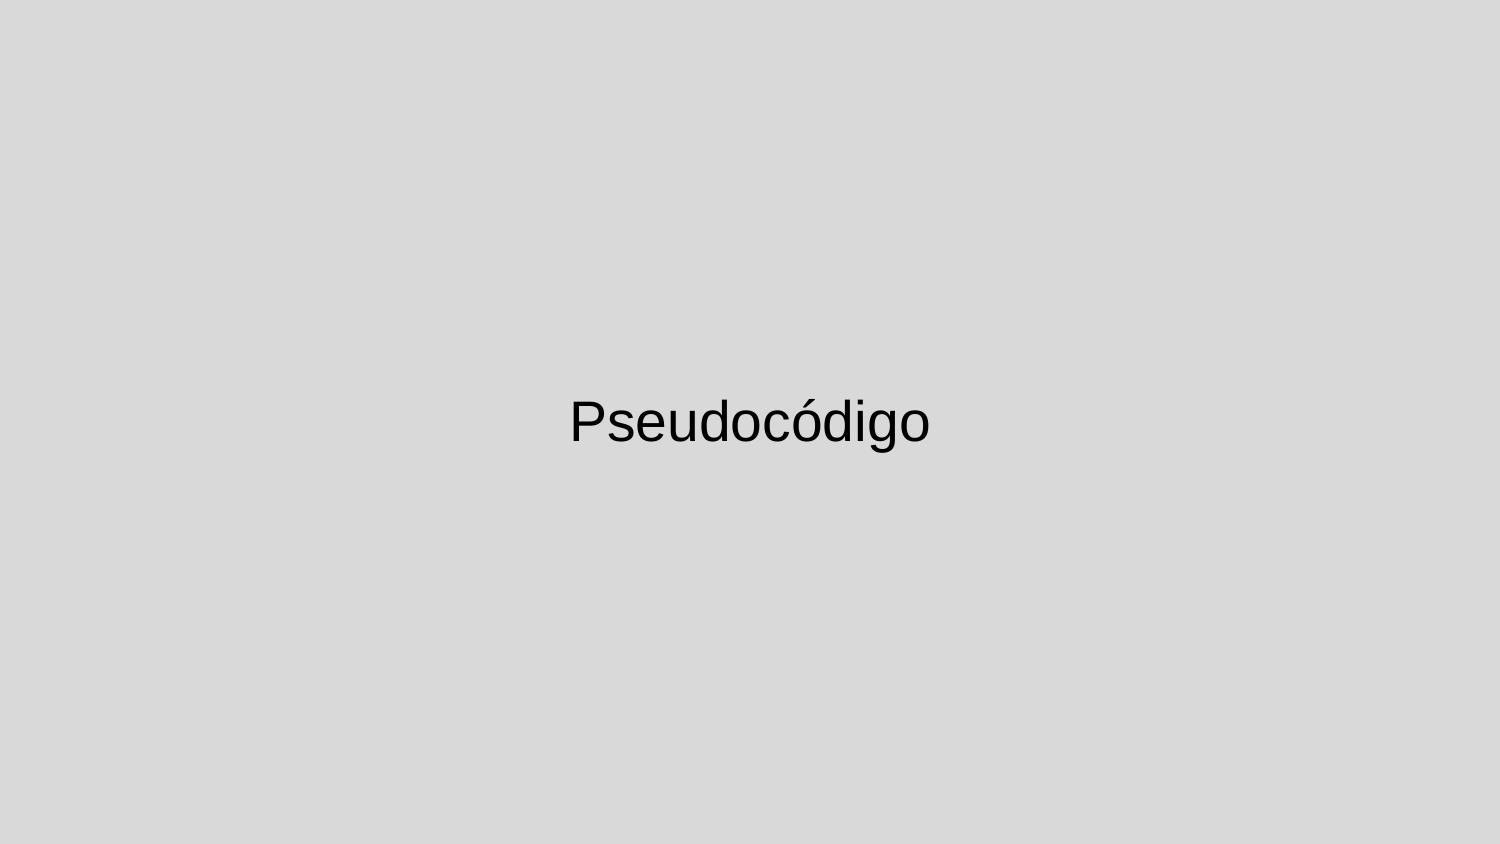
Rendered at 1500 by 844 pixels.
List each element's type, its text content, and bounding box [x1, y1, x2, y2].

title Pseudocódigo [51, 374, 1449, 469]
